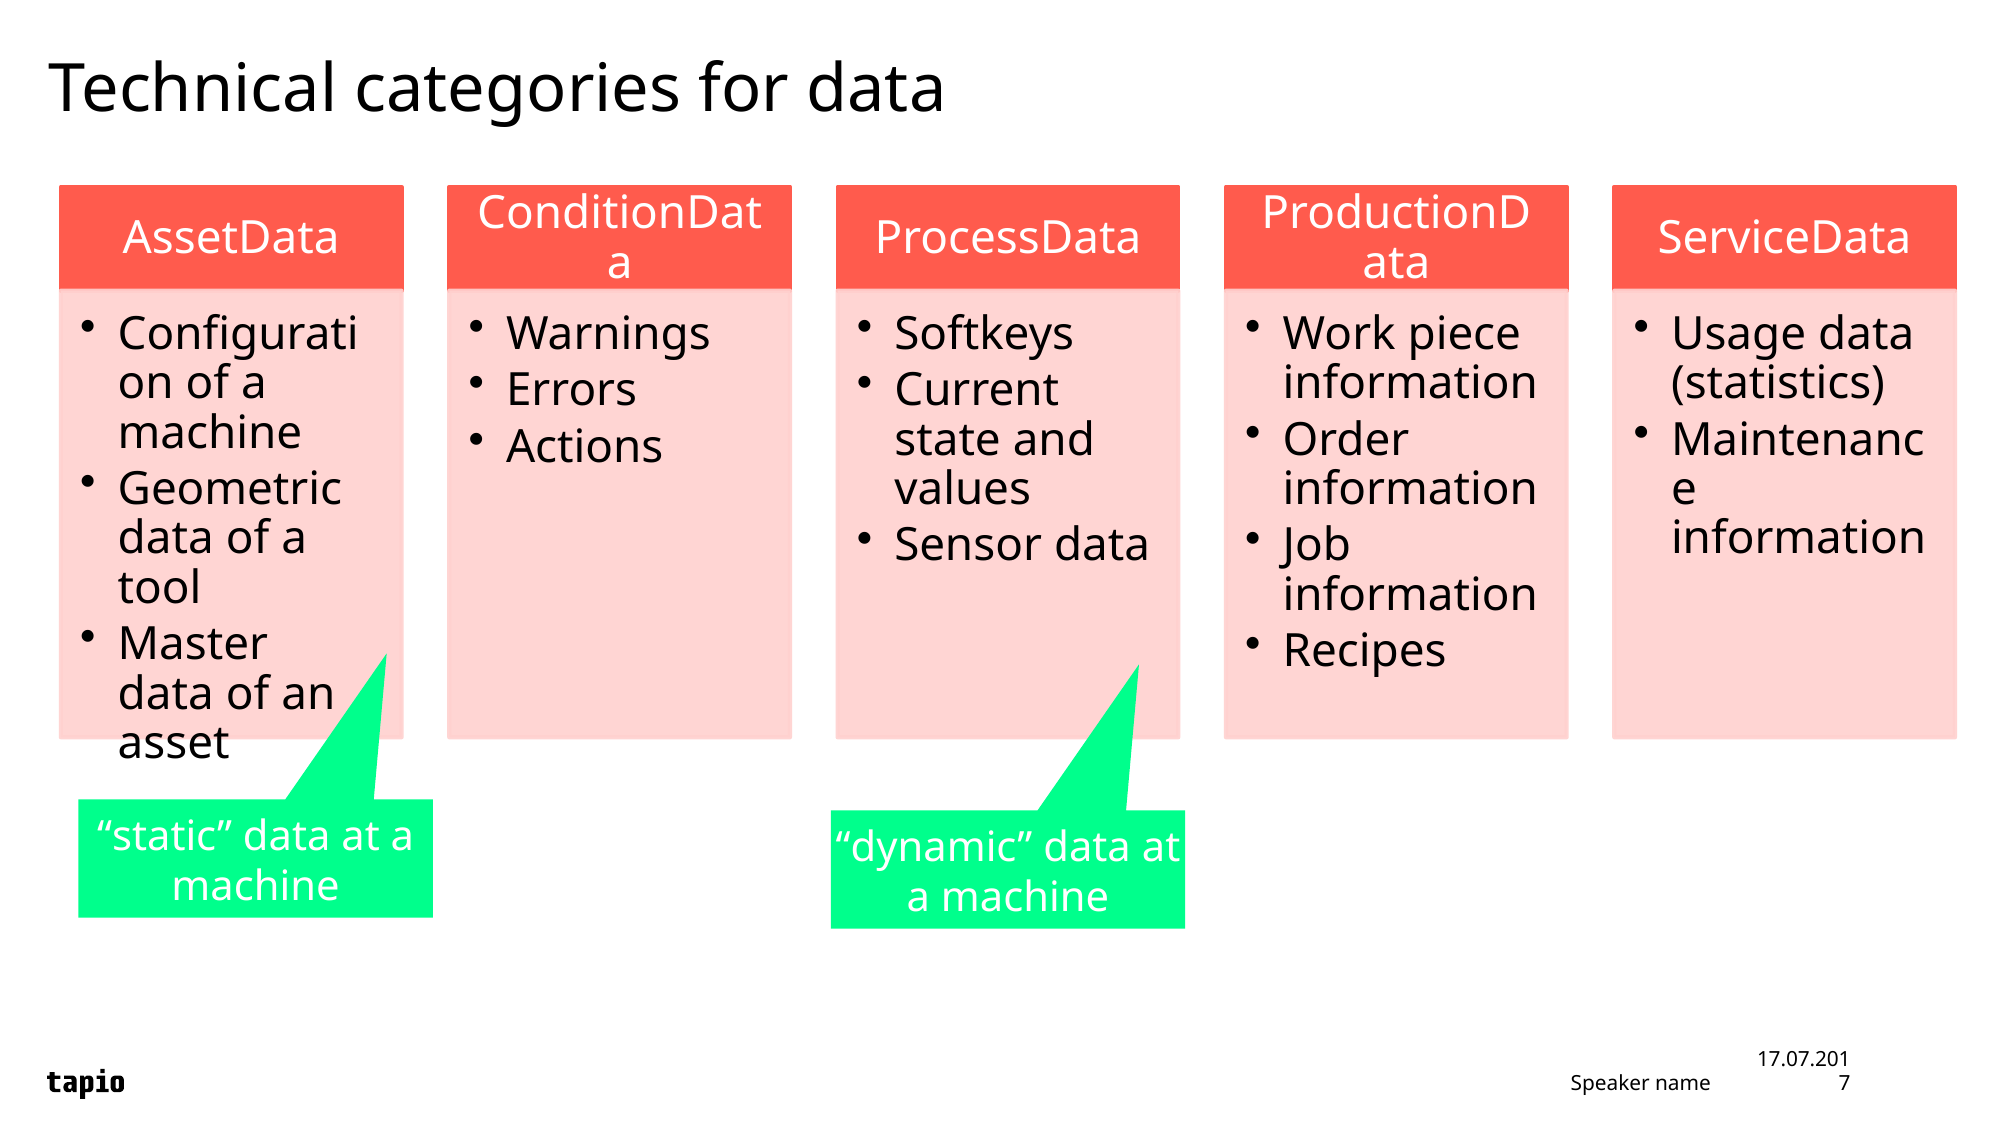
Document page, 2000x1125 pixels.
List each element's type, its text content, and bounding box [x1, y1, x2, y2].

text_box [59, 44, 1957, 880]
text_box “static” data at a machine [76, 891, 435, 920]
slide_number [1755, 1068, 1851, 1096]
text_box “dynamic” data at a machine [828, 891, 1188, 931]
title Technical categories for data [48, 45, 58, 233]
footer Speaker name [1023, 1068, 1711, 1096]
